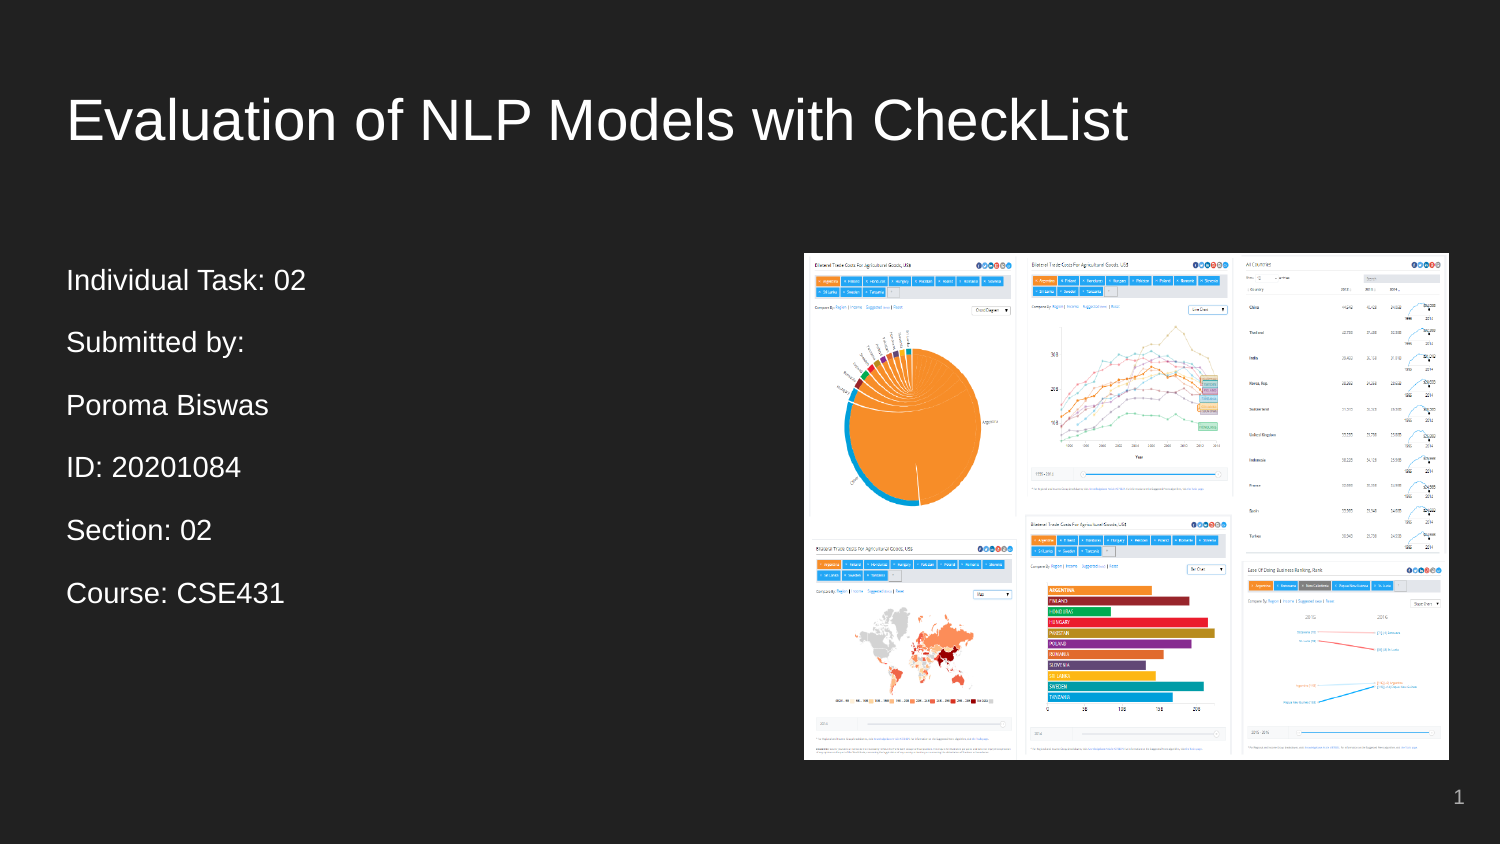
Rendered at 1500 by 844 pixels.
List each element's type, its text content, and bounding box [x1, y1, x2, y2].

title Evaluation of NLP Models with CheckList [51, 72, 1449, 216]
slide_number ‹#› [1389, 764, 1480, 830]
list Individual Task: 02 Submitted by: Poroma Biswas ID: 20201084 Section: 02 Course: CSE431 [51, 243, 708, 750]
picture [804, 253, 1450, 761]
